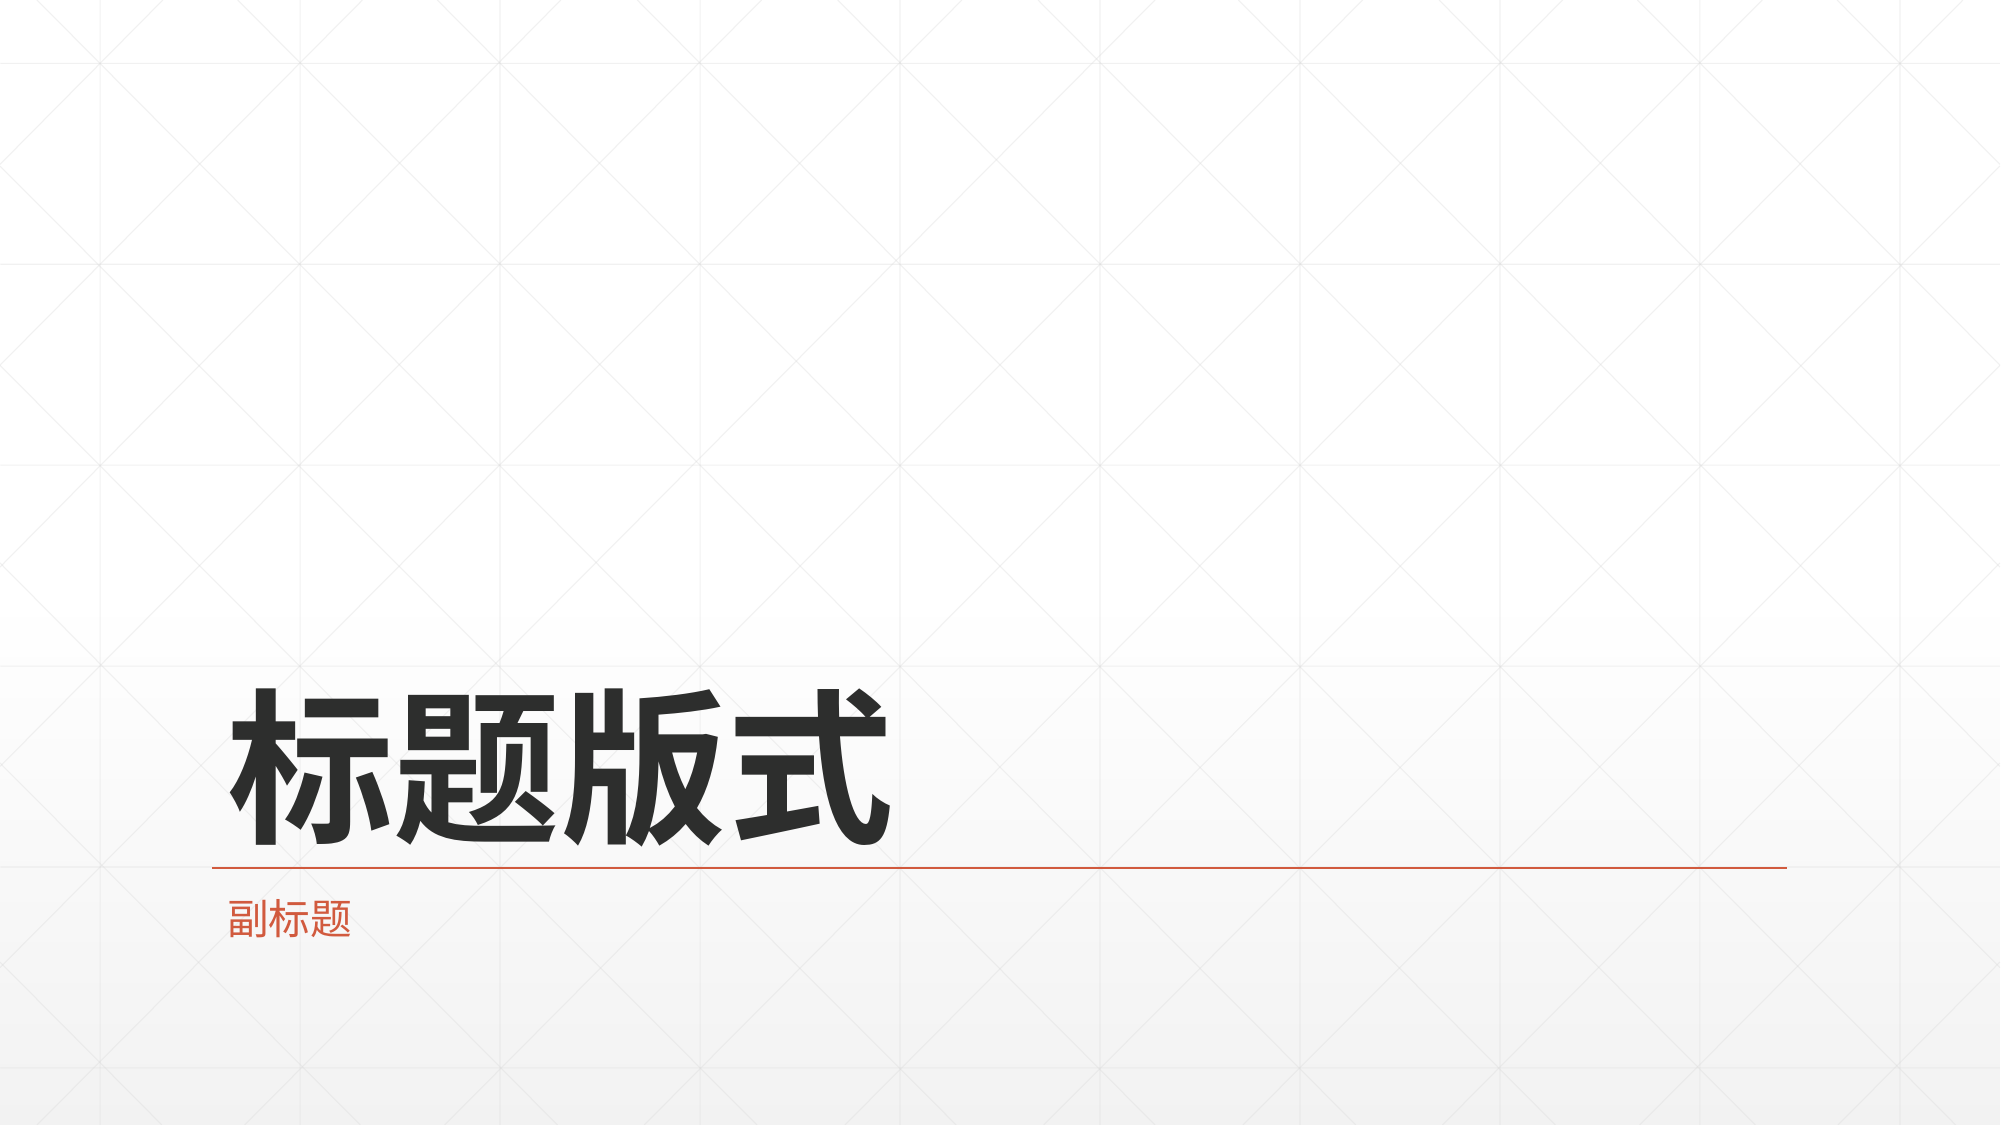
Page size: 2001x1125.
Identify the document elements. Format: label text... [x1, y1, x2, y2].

subtitle 副标题 [212, 891, 1788, 967]
title 标题版式 [212, 313, 1788, 869]
